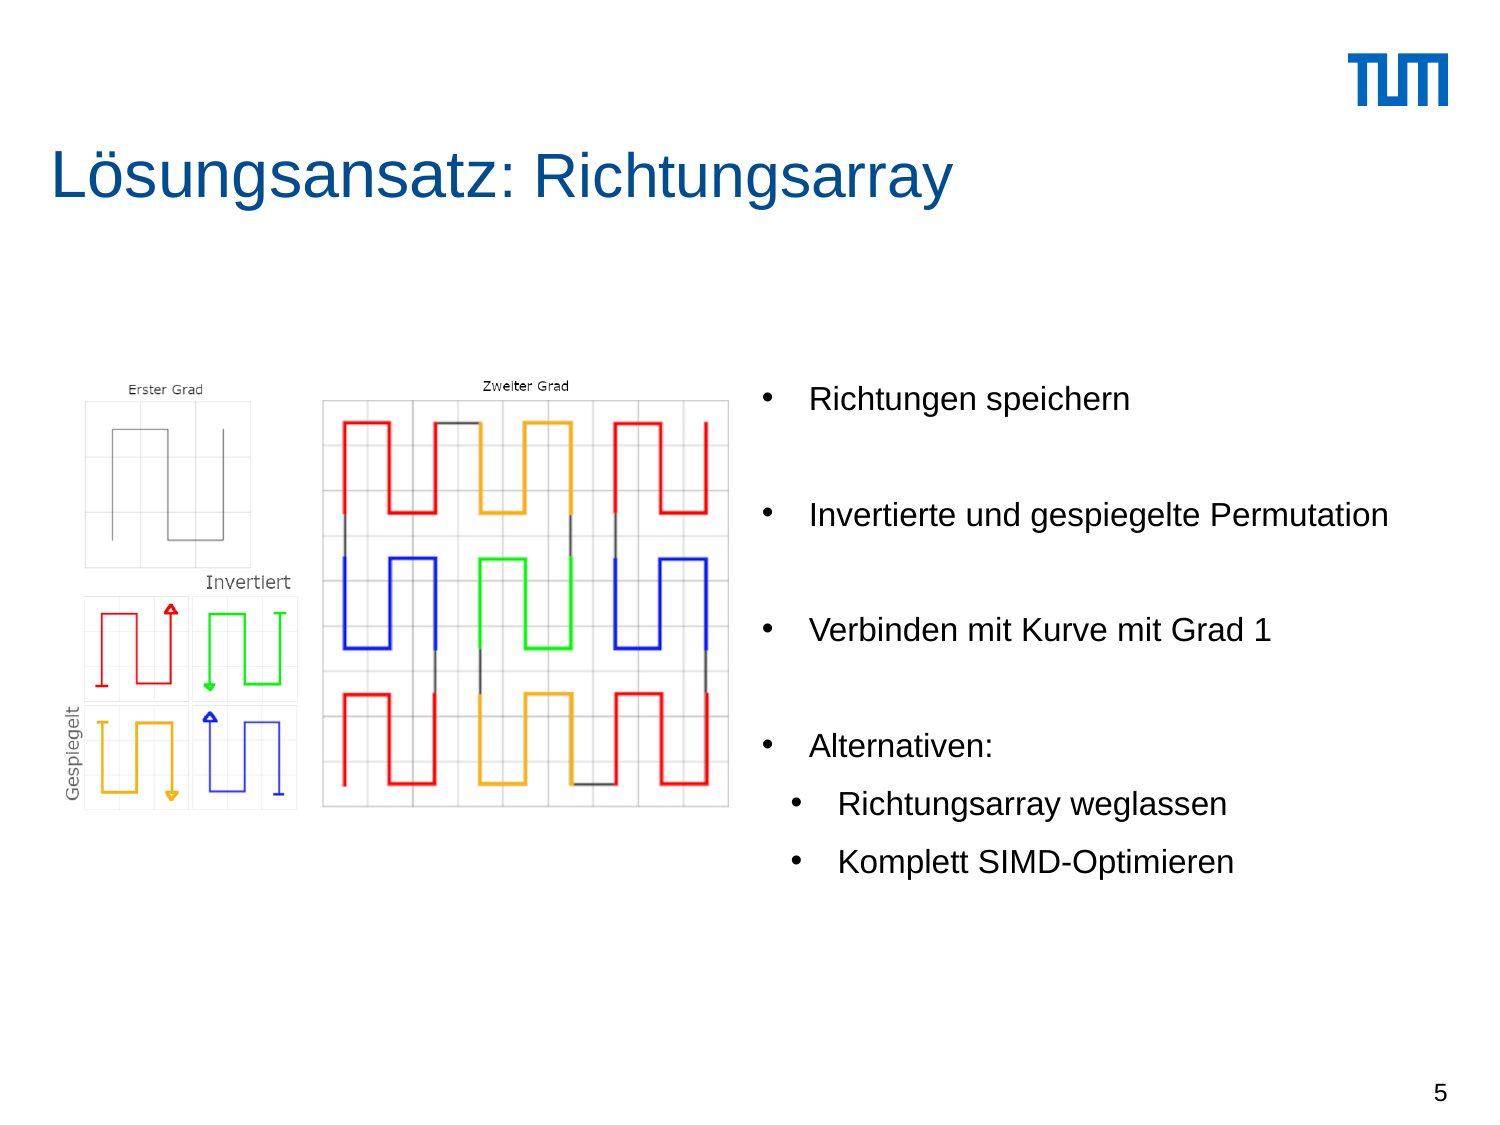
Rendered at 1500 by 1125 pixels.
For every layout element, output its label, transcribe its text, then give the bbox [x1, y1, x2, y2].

list Richtungen speichern Invertierte und gespiegelte Permutation Verbinden mit Kurve mit Grad 1 Alternativen: Richtungsarray weglassen Komplett SIMD-Optimieren [761, 371, 1449, 982]
picture [51, 370, 739, 819]
text_box Lösungsansatz: Richtungsarray [50, 144, 1447, 212]
slide_number 5 [1111, 1061, 1448, 1122]
